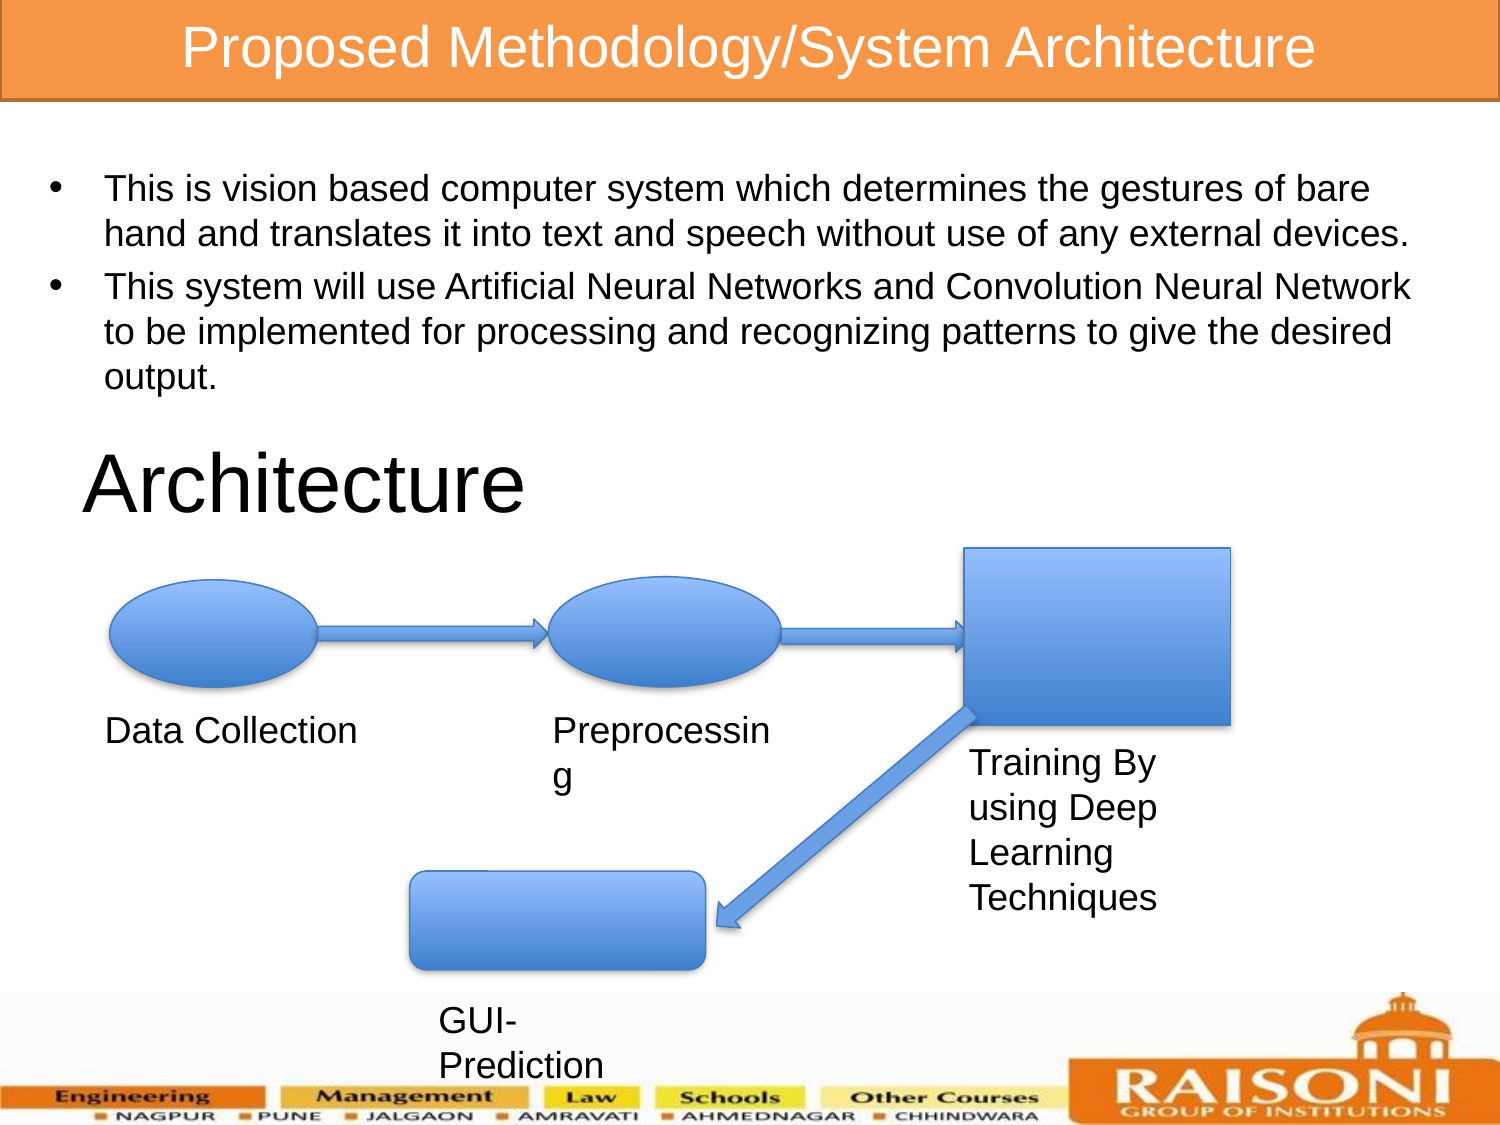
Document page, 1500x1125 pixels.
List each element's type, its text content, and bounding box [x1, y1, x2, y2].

text_box [964, 547, 1231, 726]
text_box Training By using Deep Learning Techniques [953, 730, 1268, 926]
text_box Data Collection [89, 698, 410, 759]
text_box Architecture [67, 421, 614, 537]
text_box [109, 579, 317, 688]
text_box [781, 620, 958, 653]
text_box GUI-Prediction [423, 988, 692, 1094]
text_box [548, 576, 781, 687]
list This is vision based computer system which determines the gestures of bare hand and translates it into text and speech without use of any external devices. This system will use Artificial Neural Networks and Convolution Neural Network to be implemented for processing and recognizing patterns to give the desired output. [33, 156, 1461, 424]
text_box Preprocessing [537, 698, 793, 804]
text_box [317, 619, 543, 649]
text_box [716, 704, 978, 928]
text_box Proposed Methodology/System Architecture [0, 0, 1500, 100]
picture [0, 992, 1500, 1125]
text_box [409, 871, 706, 970]
